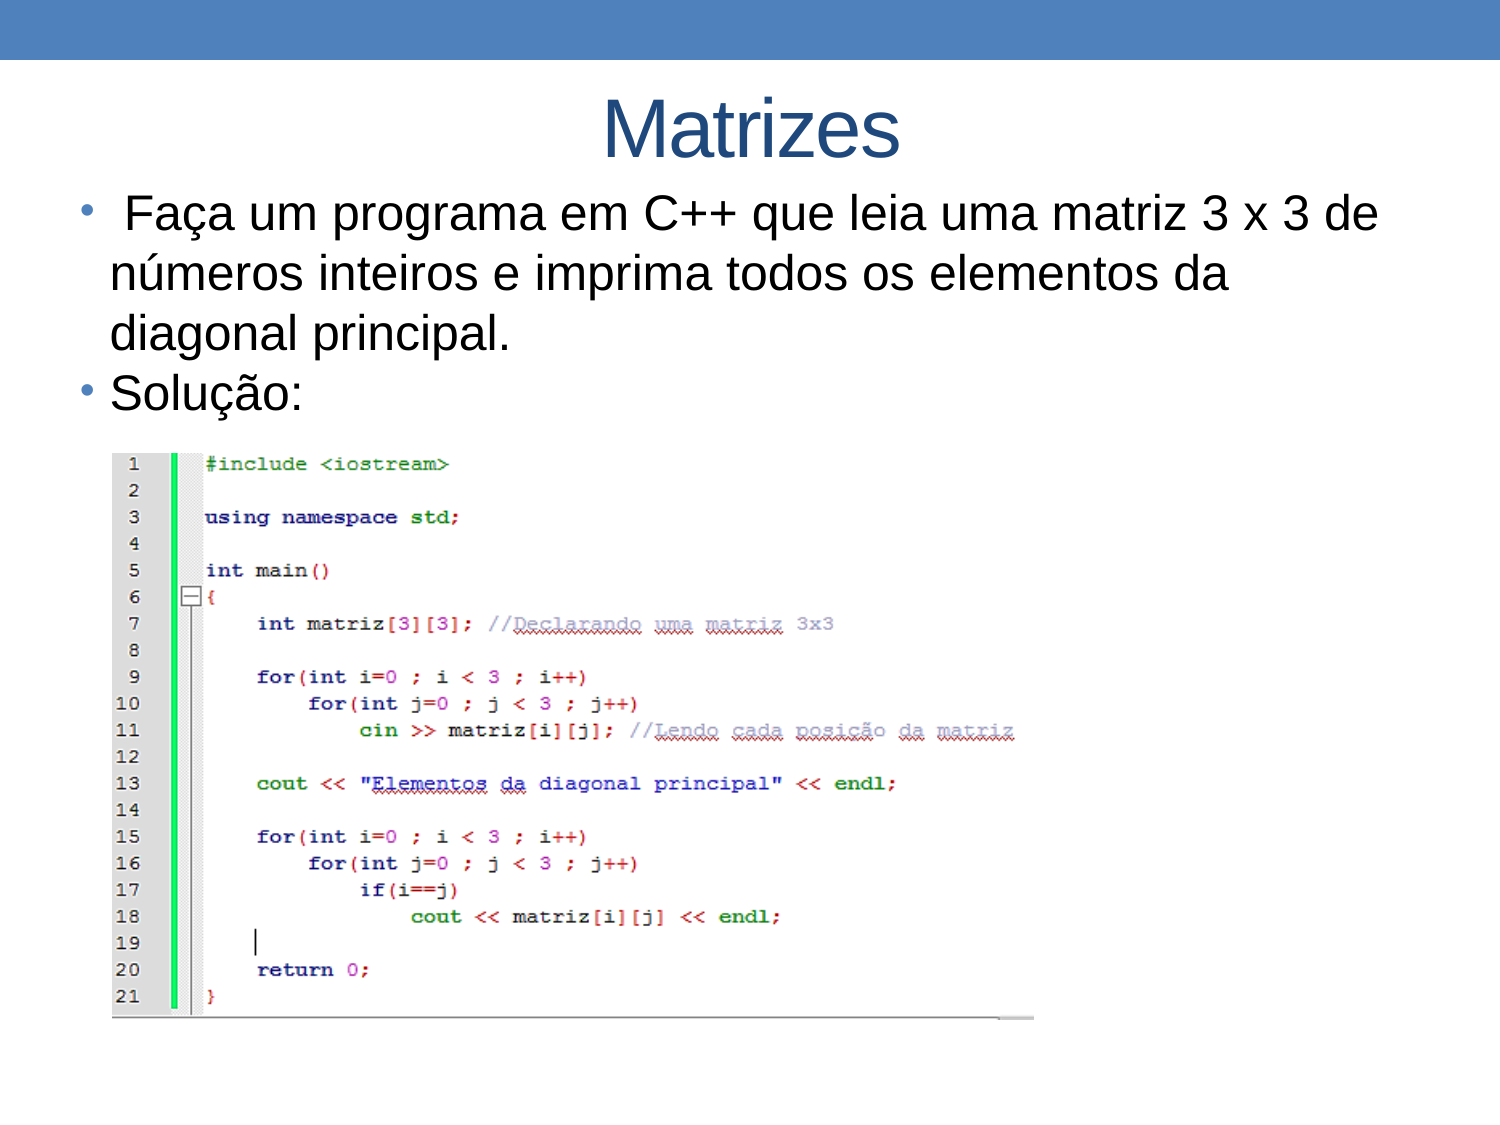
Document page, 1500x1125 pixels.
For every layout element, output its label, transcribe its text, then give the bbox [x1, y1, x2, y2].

text_box Matrizes [76, 42, 1427, 206]
text_box Faça um programa em C++ que leia uma matriz 3 x 3 de números inteiros e imprima todos os elementos da diagonal principal. Solução: [64, 172, 1415, 973]
picture [111, 453, 1034, 1020]
